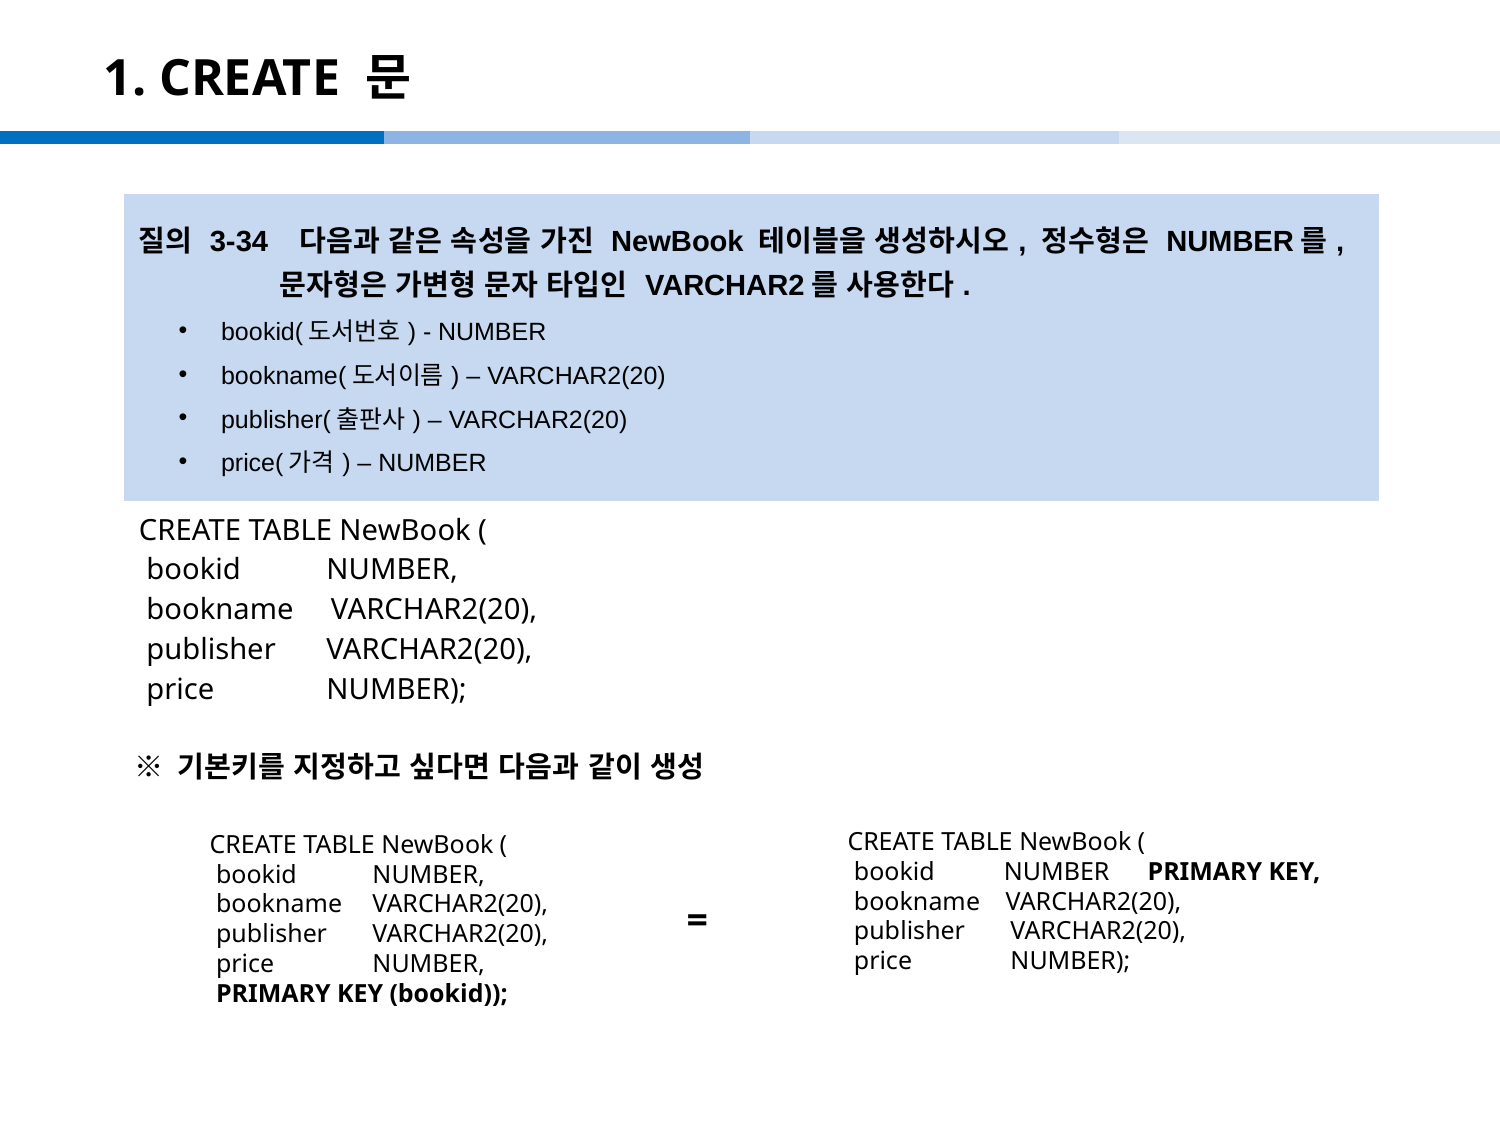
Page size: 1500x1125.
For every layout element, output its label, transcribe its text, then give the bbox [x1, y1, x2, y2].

table_cell CREATE TABLE NewBook ( bookid NUMBER, bookname VARCHAR2(20), publisher VARCHAR2(20), price NUMBER); [124, 501, 1379, 716]
text_box CREATE TABLE NewBook ( bookid NUMBER, bookname VARCHAR2(20), publisher VARCHAR2(20), price NUMBER, PRIMARY KEY (bookid)); [194, 821, 1034, 1016]
text_box = [671, 888, 724, 949]
text_box ※ 기본키를 지정하고 싶다면 다음과 같이 생성 [119, 745, 900, 821]
text_box CREATE TABLE NewBook ( bookid NUMBER PRIMARY KEY, bookname VARCHAR2(20), publisher VARCHAR2(20), price NUMBER); [832, 817, 1388, 983]
title 1. CREATE 문 [88, 30, 1330, 121]
table_header 질의 3-34 다음과 같은 속성을 가진 NewBook 테이블을 생성하시오, 정수형은 NUMBER를, 문자형은 가변형 문자 타입인 VARCHAR2를 사용한다. bookid(도서번호) - NUMBER bookname(도서이름) – VARCHAR2(20) publisher(출판사) – VARCHAR2(20) price(가격) – NUMBER [124, 194, 1379, 501]
